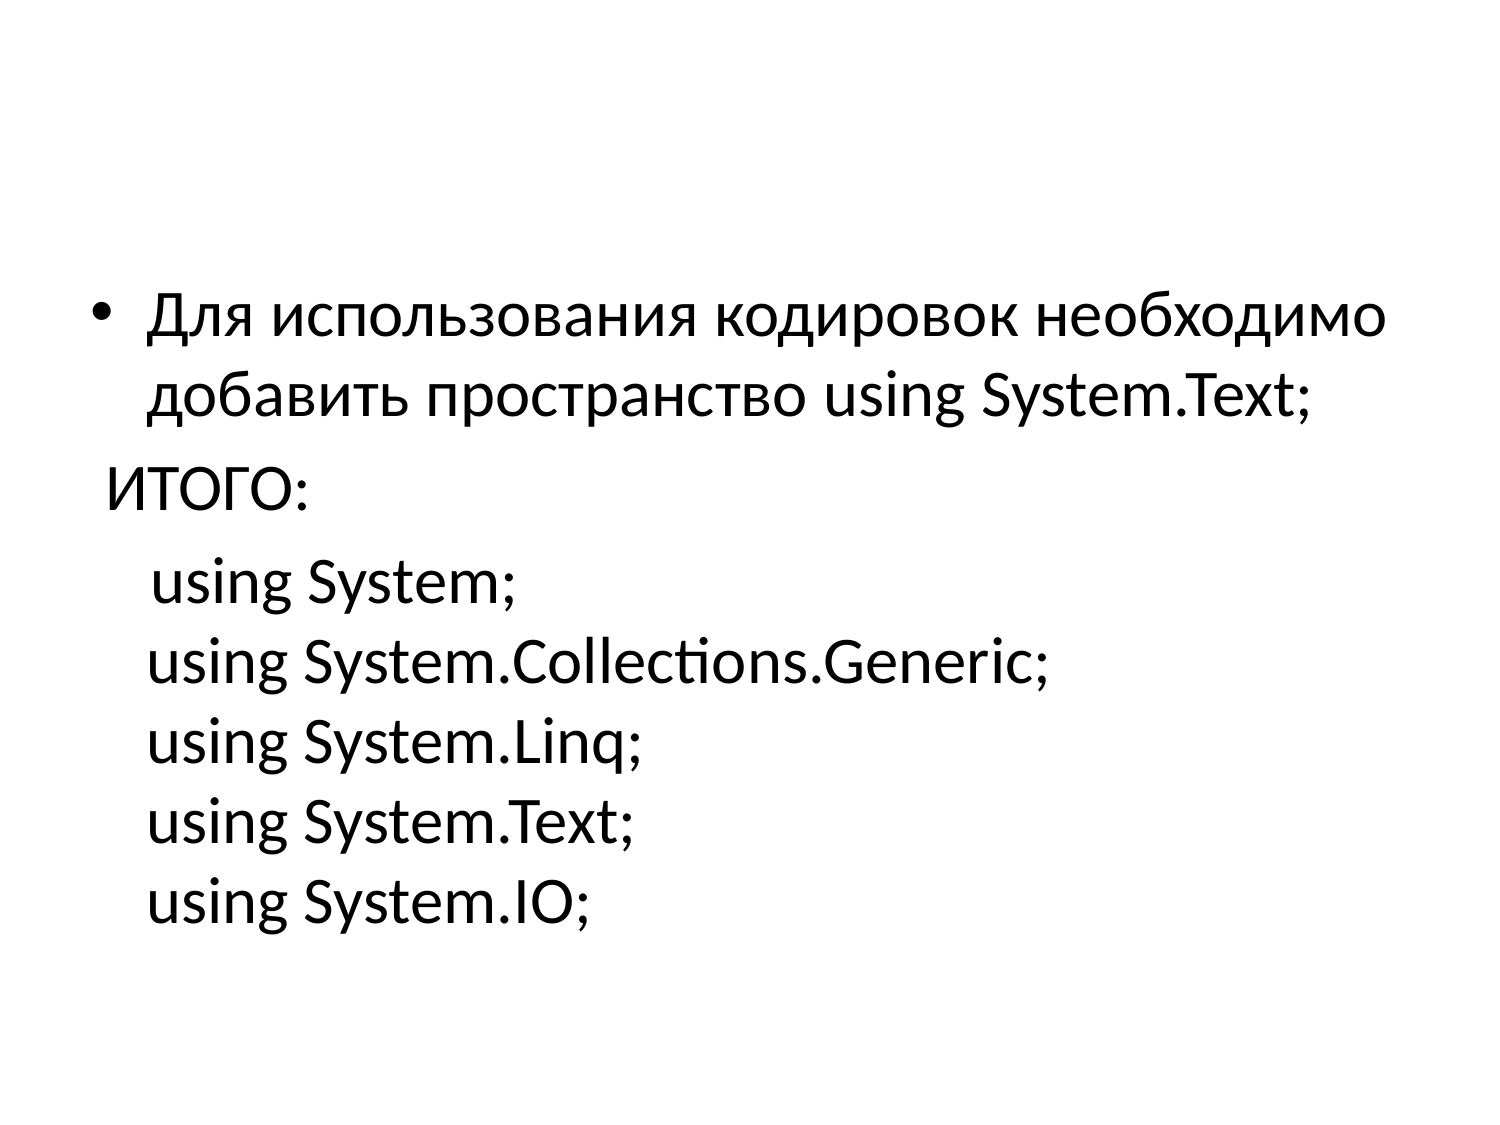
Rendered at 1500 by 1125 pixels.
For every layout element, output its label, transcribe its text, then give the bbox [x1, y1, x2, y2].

list Для использования кодировок необходимо добавить пространство using System.Text; ИТОГО: using System; using System.Collections.Generic; using System.Linq; using System.Text; using System.IO; [75, 262, 1425, 1005]
